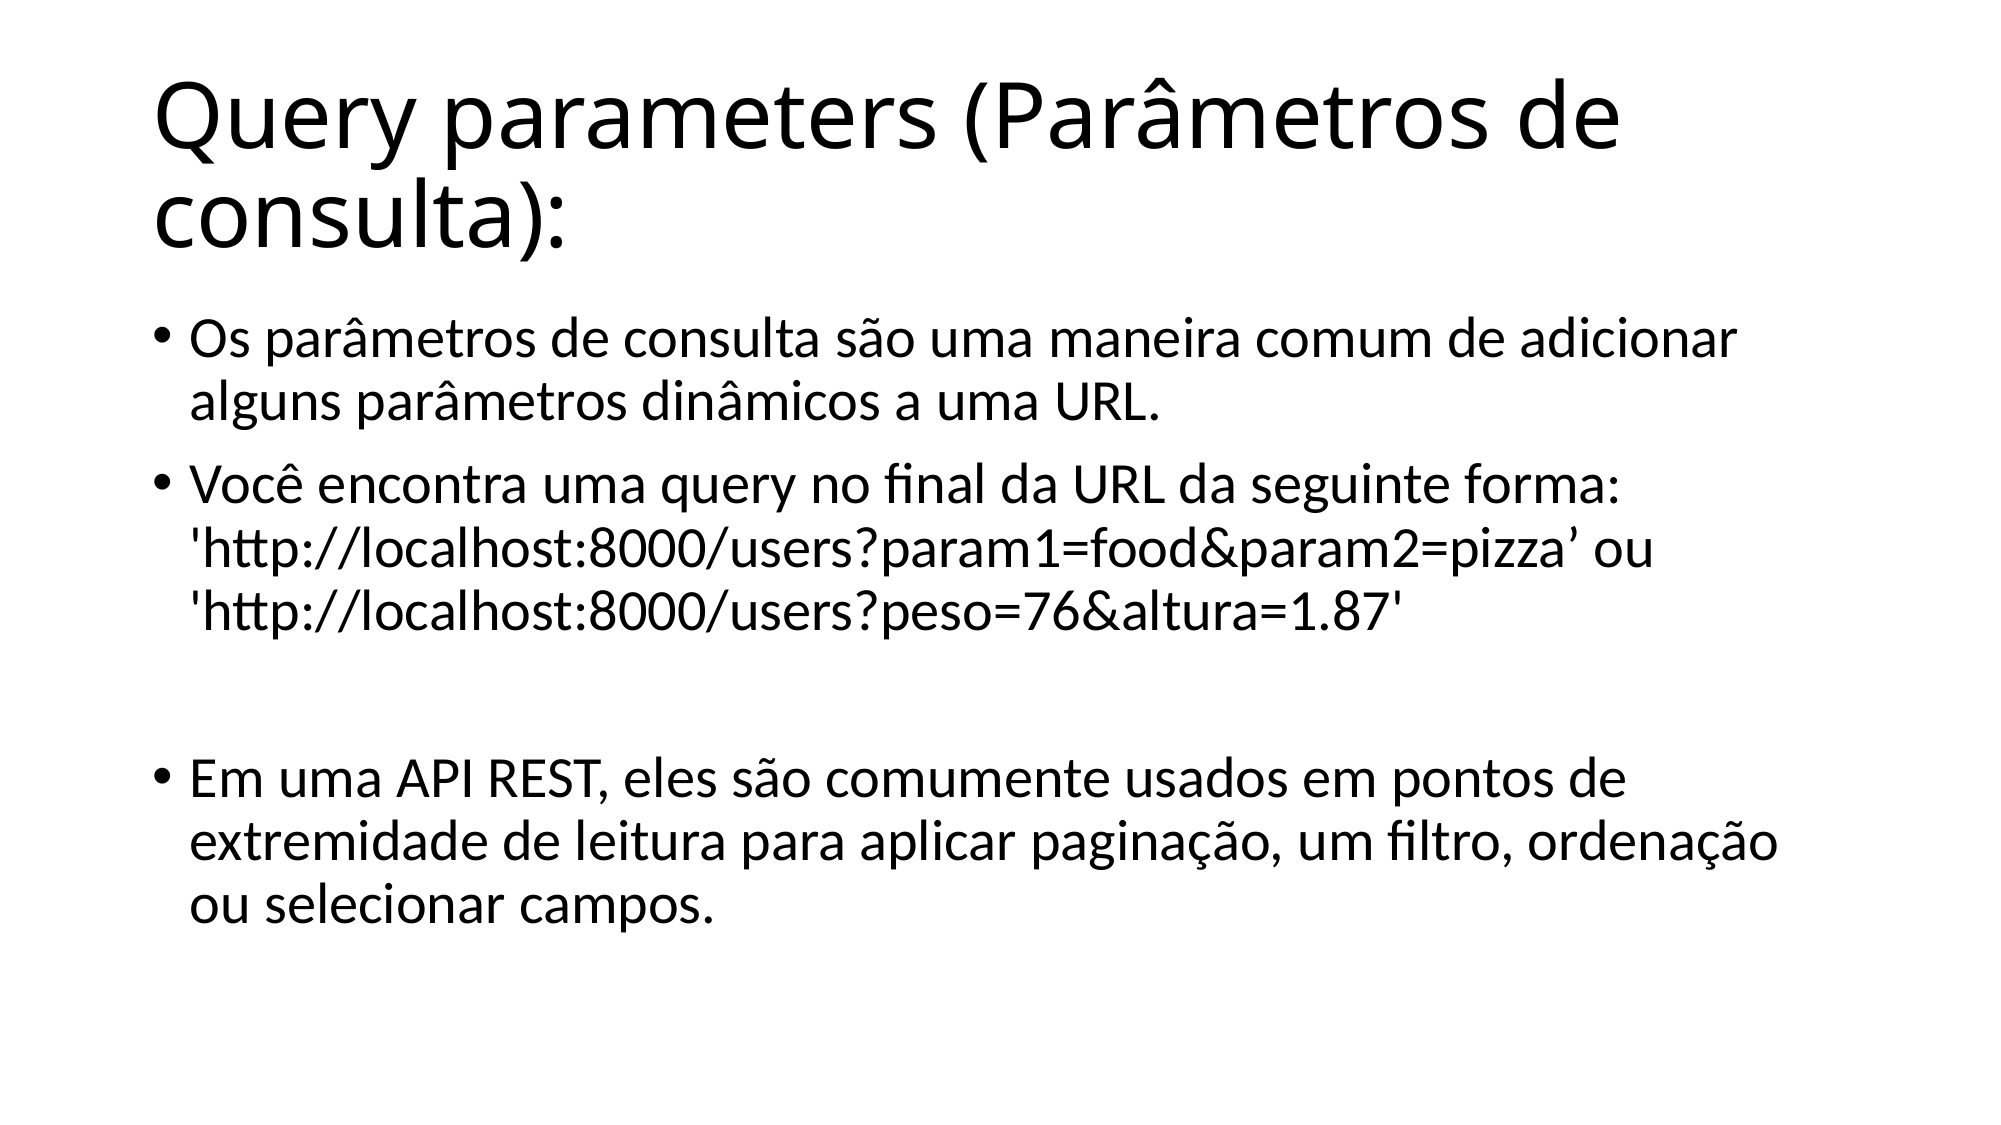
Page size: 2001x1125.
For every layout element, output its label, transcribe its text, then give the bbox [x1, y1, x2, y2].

title Query parameters (Parâmetros de consulta): [137, 59, 1863, 278]
list Os parâmetros de consulta são uma maneira comum de adicionar alguns parâmetros dinâmicos a uma URL. Você encontra uma query no final da URL da seguinte forma: 'http://localhost:8000/users?param1=food&param2=pizza’ ou 'http://localhost:8000/users?peso=76&altura=1.87' Em uma API REST, eles são comumente usados em pontos de extremidade de leitura para aplicar paginação, um filtro, ordenação ou selecionar campos. [137, 299, 1863, 1014]
